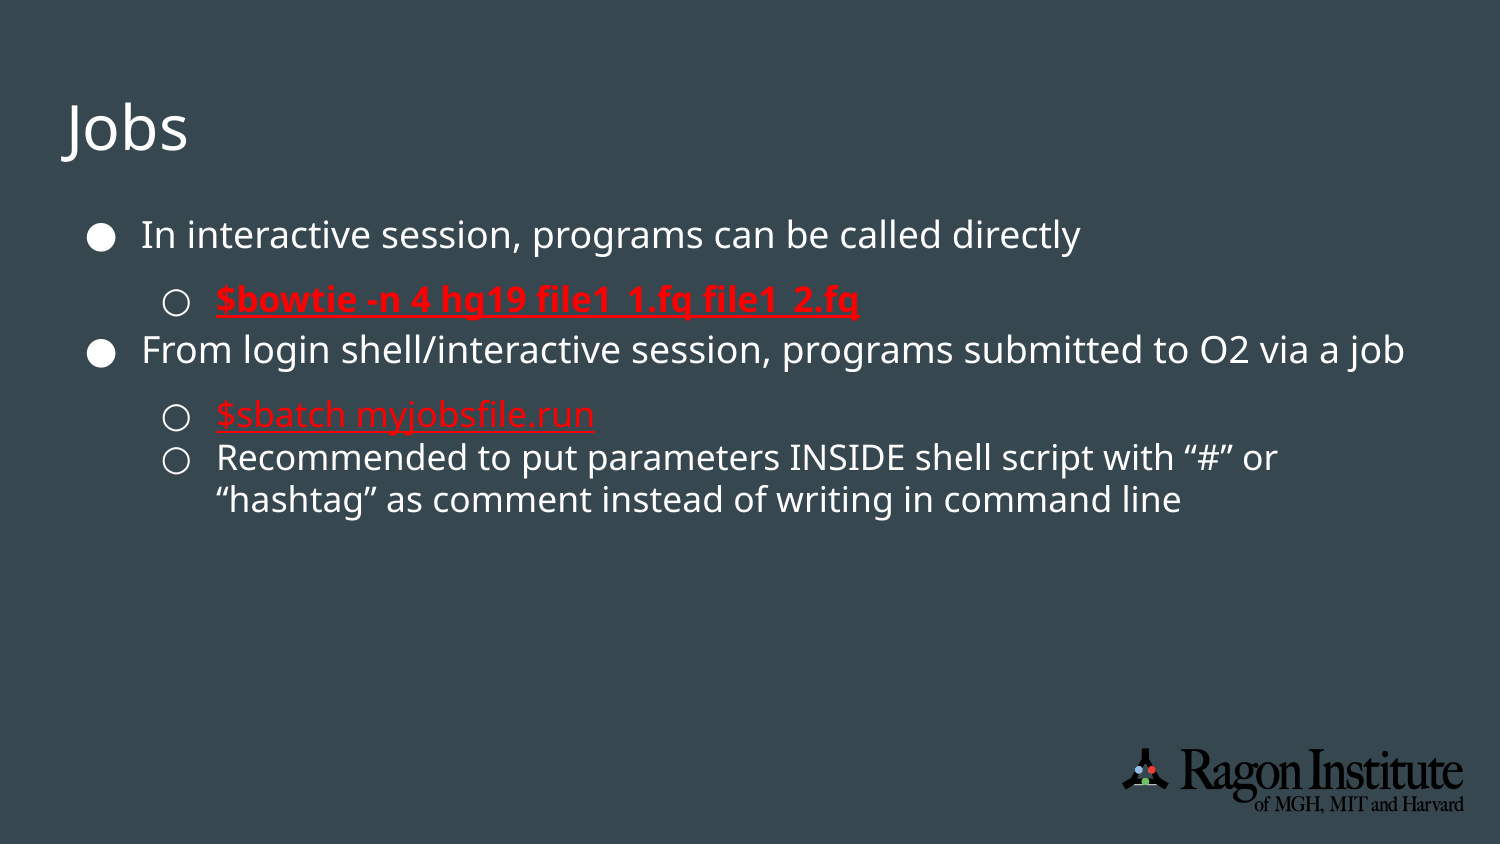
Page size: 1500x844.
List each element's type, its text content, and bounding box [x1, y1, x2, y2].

title Jobs [51, 72, 1449, 167]
list In interactive session, programs can be called directly $bowtie -n 4 hg19 file1_1.fq file1_2.fq From login shell/interactive session, programs submitted to O2 via a job $sbatch myjobsfile.run Recommended to put parameters INSIDE shell script with “#” or “hashtag” as comment instead of writing in command line [51, 189, 1449, 750]
picture [1122, 742, 1464, 816]
